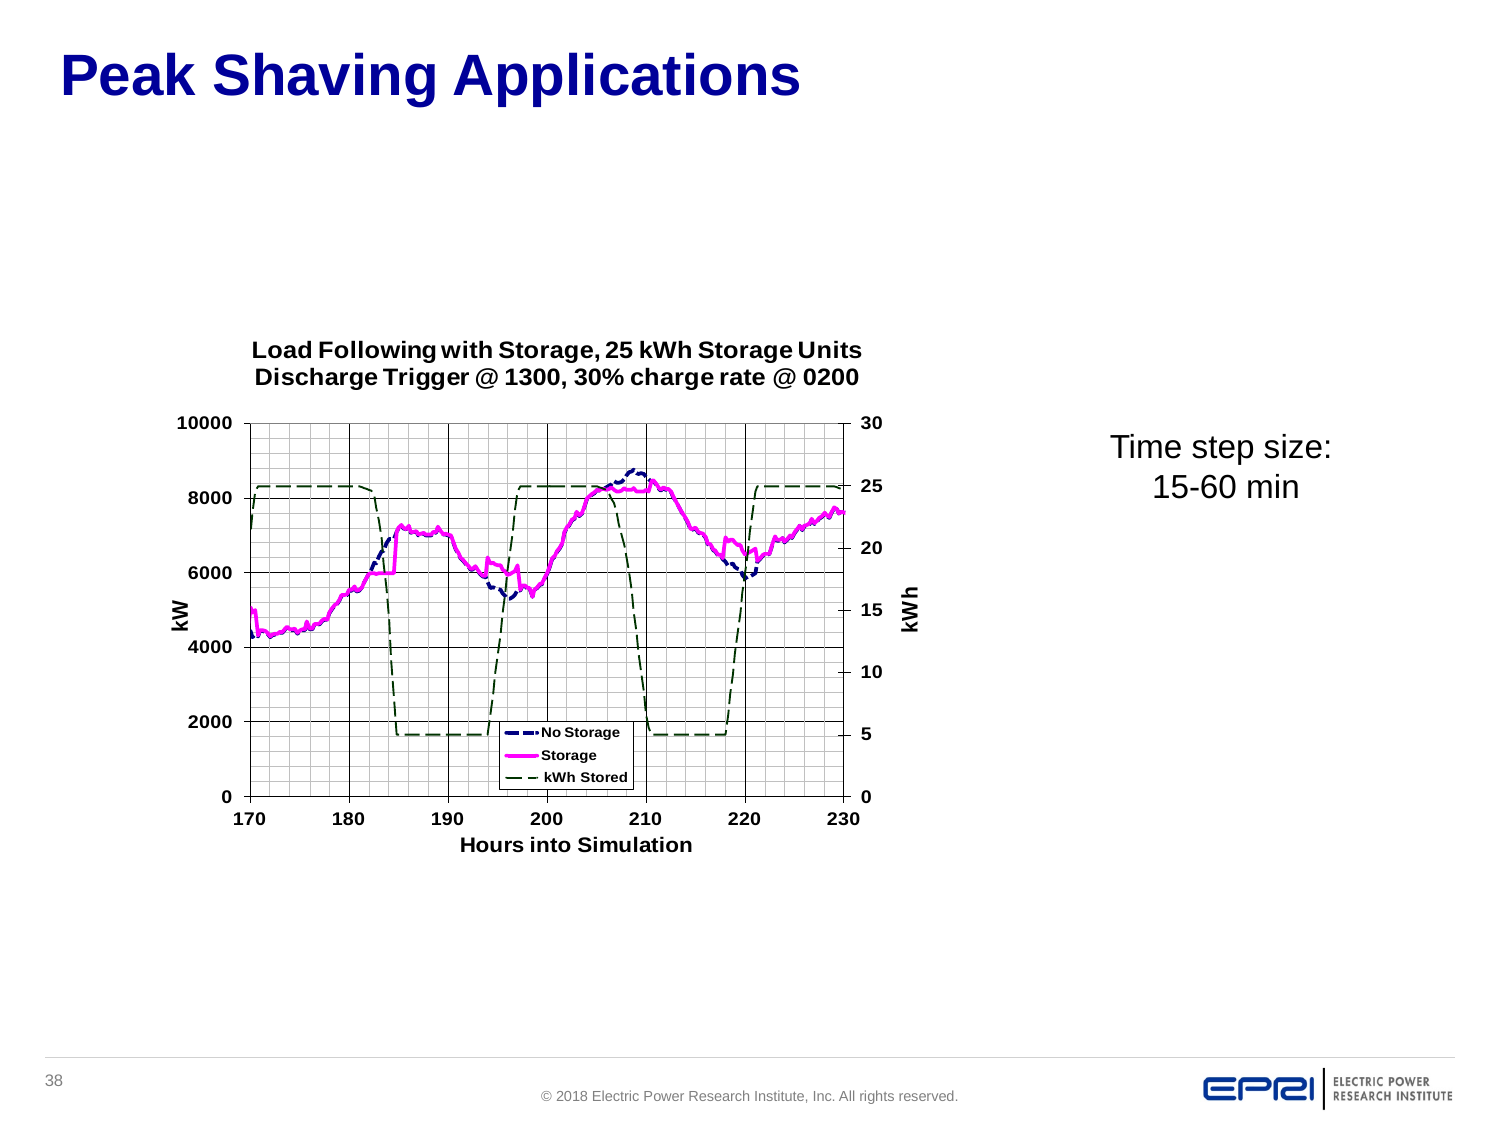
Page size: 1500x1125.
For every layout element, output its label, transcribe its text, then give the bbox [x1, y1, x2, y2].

title Peak Shaving Applications [44, 29, 1456, 151]
picture [1200, 1064, 1455, 1113]
picture [163, 324, 1009, 864]
text_box Time step size: 15-60 min [1026, 417, 1425, 513]
